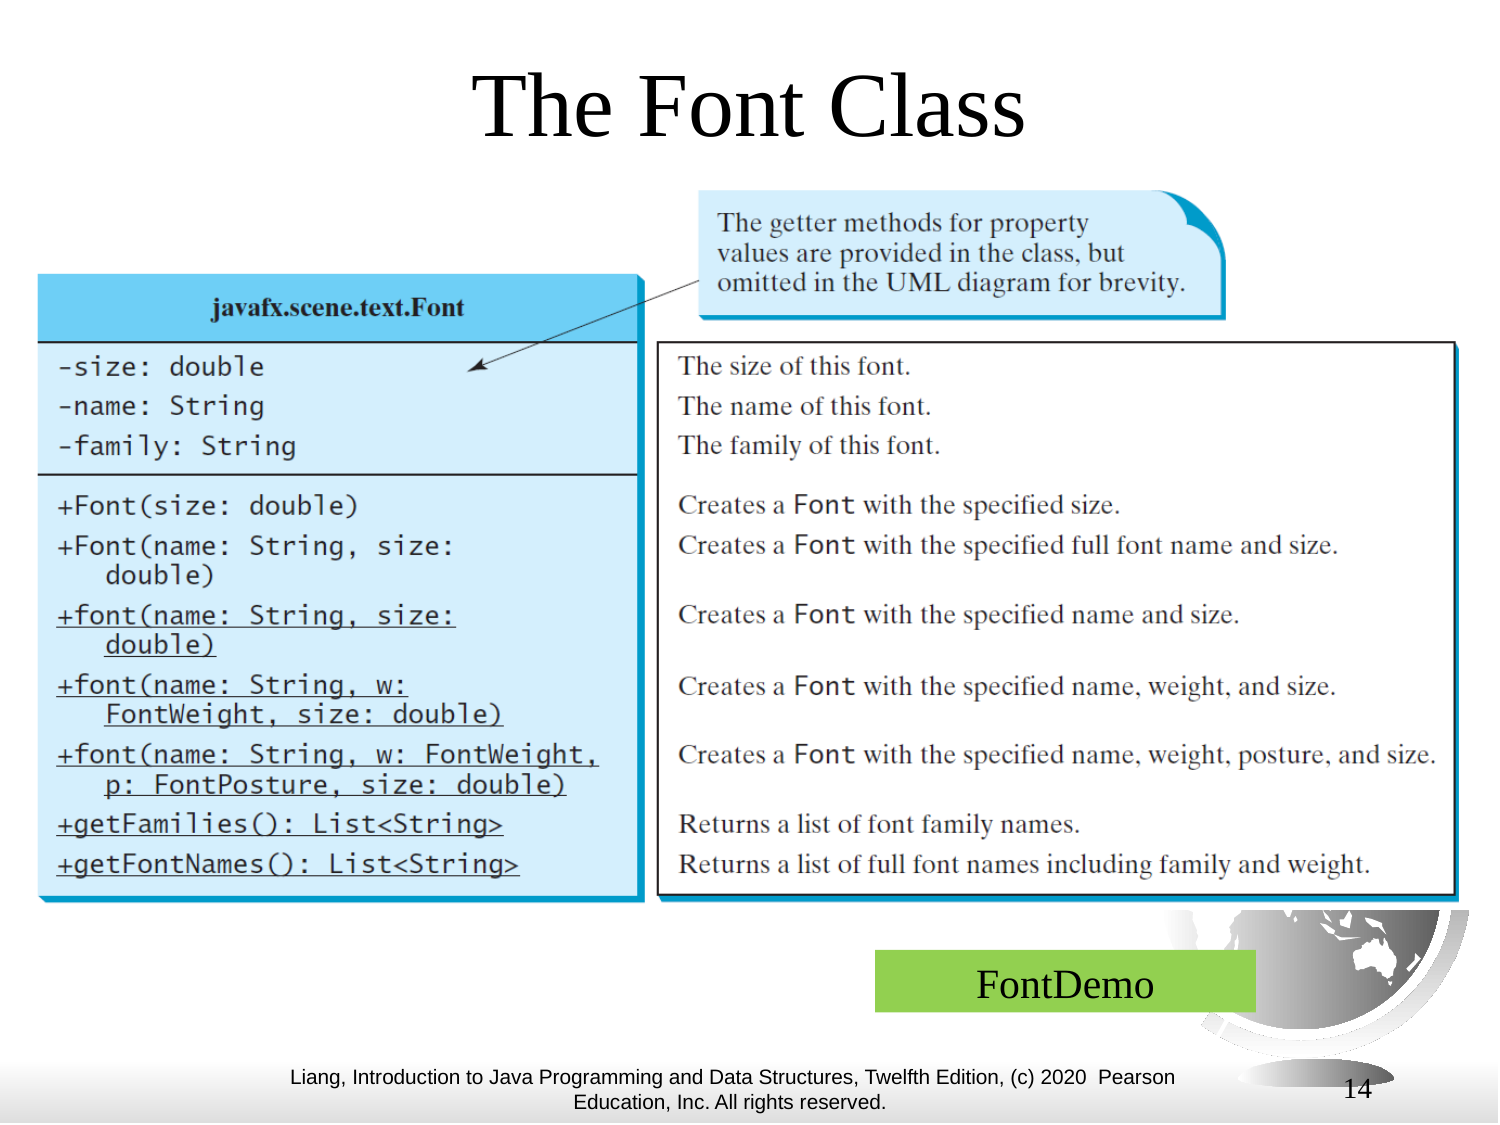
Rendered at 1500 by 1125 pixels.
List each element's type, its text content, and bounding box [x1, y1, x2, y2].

text_box FontDemo [875, 949, 1256, 1013]
title The Font Class [112, 37, 1388, 163]
picture [28, 174, 1472, 910]
slide_number 14 [1074, 1049, 1388, 1125]
